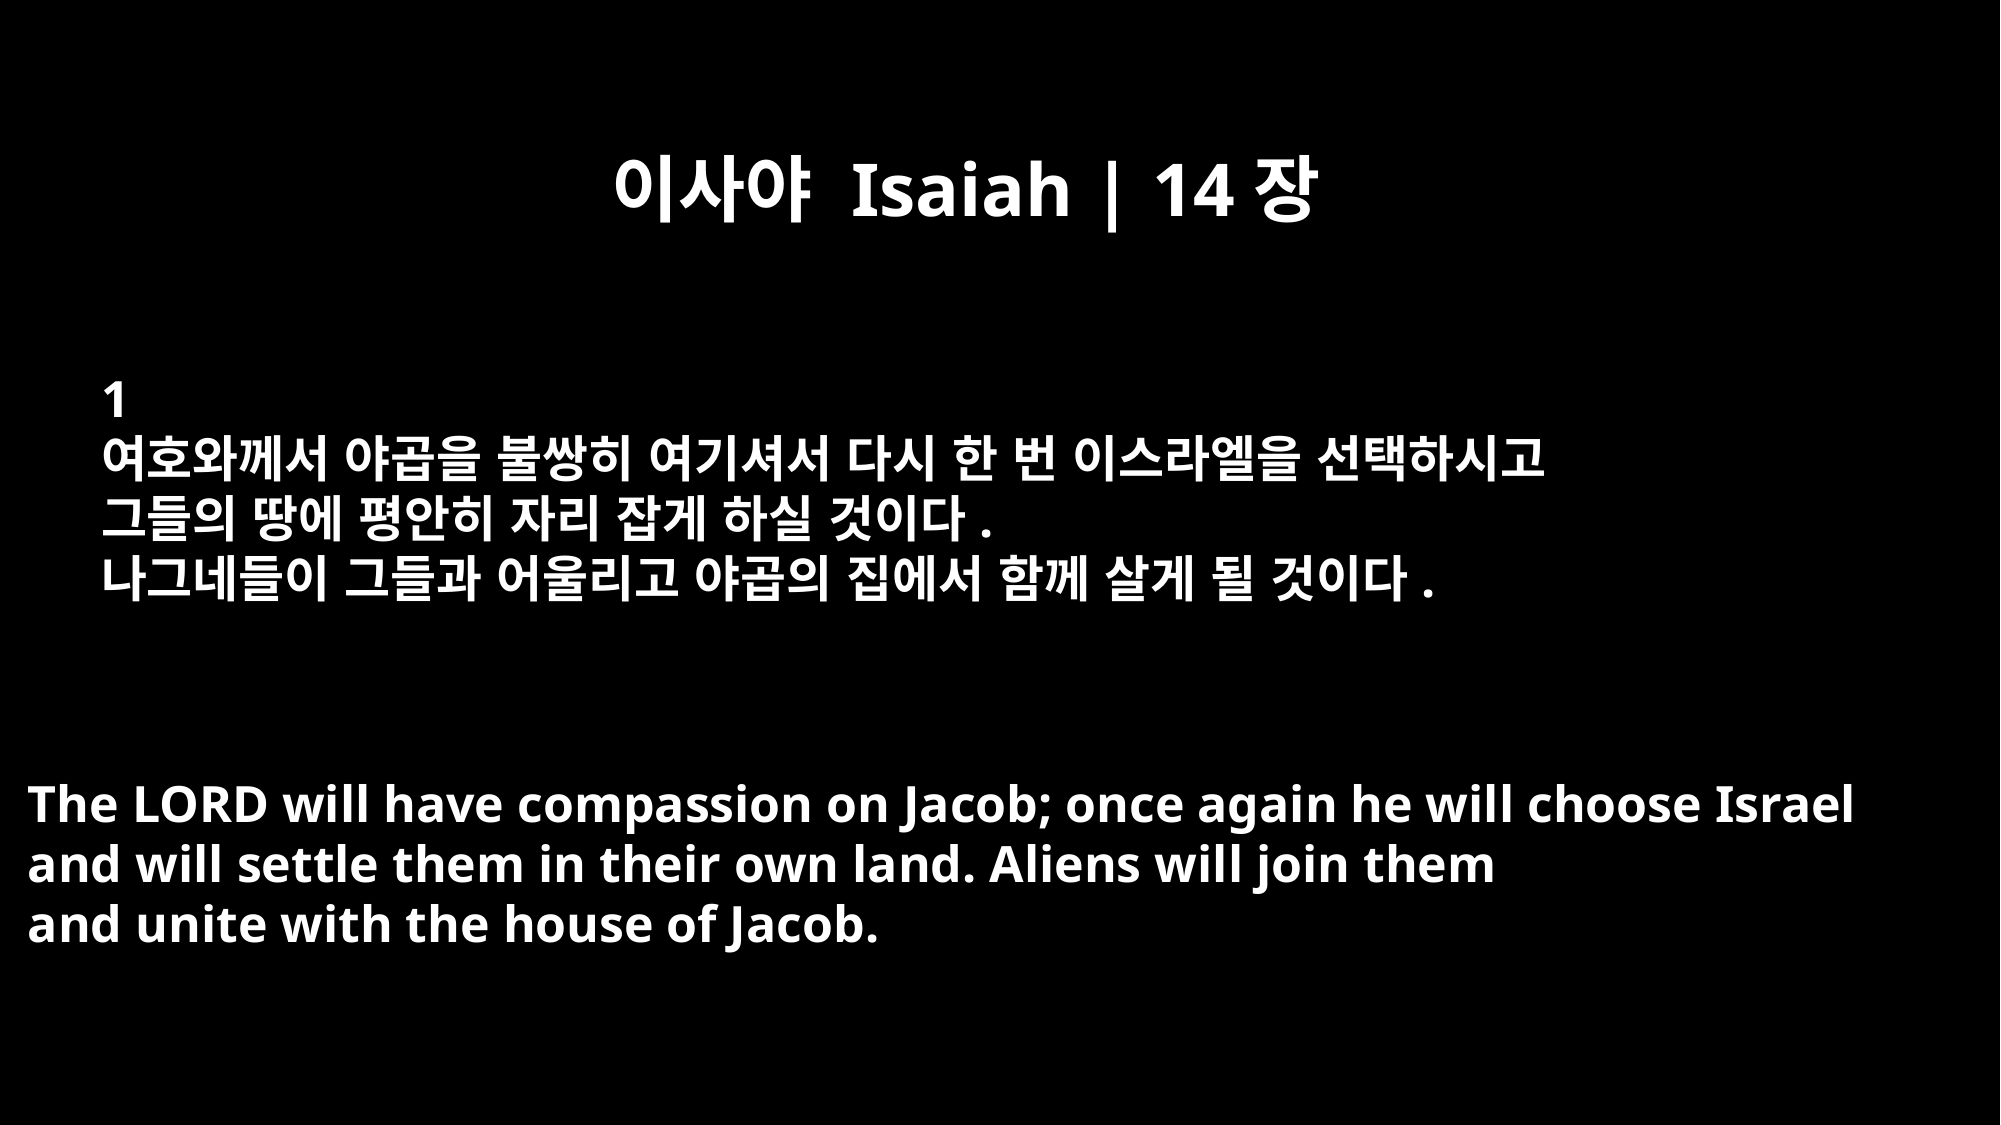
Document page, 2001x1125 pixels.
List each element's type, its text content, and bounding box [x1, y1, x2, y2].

text_box ﻿1 여호와께서 야곱을 불쌍히 여기셔서 다시 한 번 이스라엘을 선택하시고 그들의 땅에 평안히 자리 잡게 하실 것이다. 나그네들이 그들과 어울리고 야곱의 집에서 함께 살게 될 것이다. [86, 359, 1563, 615]
text_box The LORD will have compassion on Jacob; once again he will choose Israel and will settle them in their own land. Aliens will join them and unite with the house of Jacob. [13, 764, 1872, 960]
text_box 이사야 Isaiah | 14장 [596, 136, 1336, 239]
